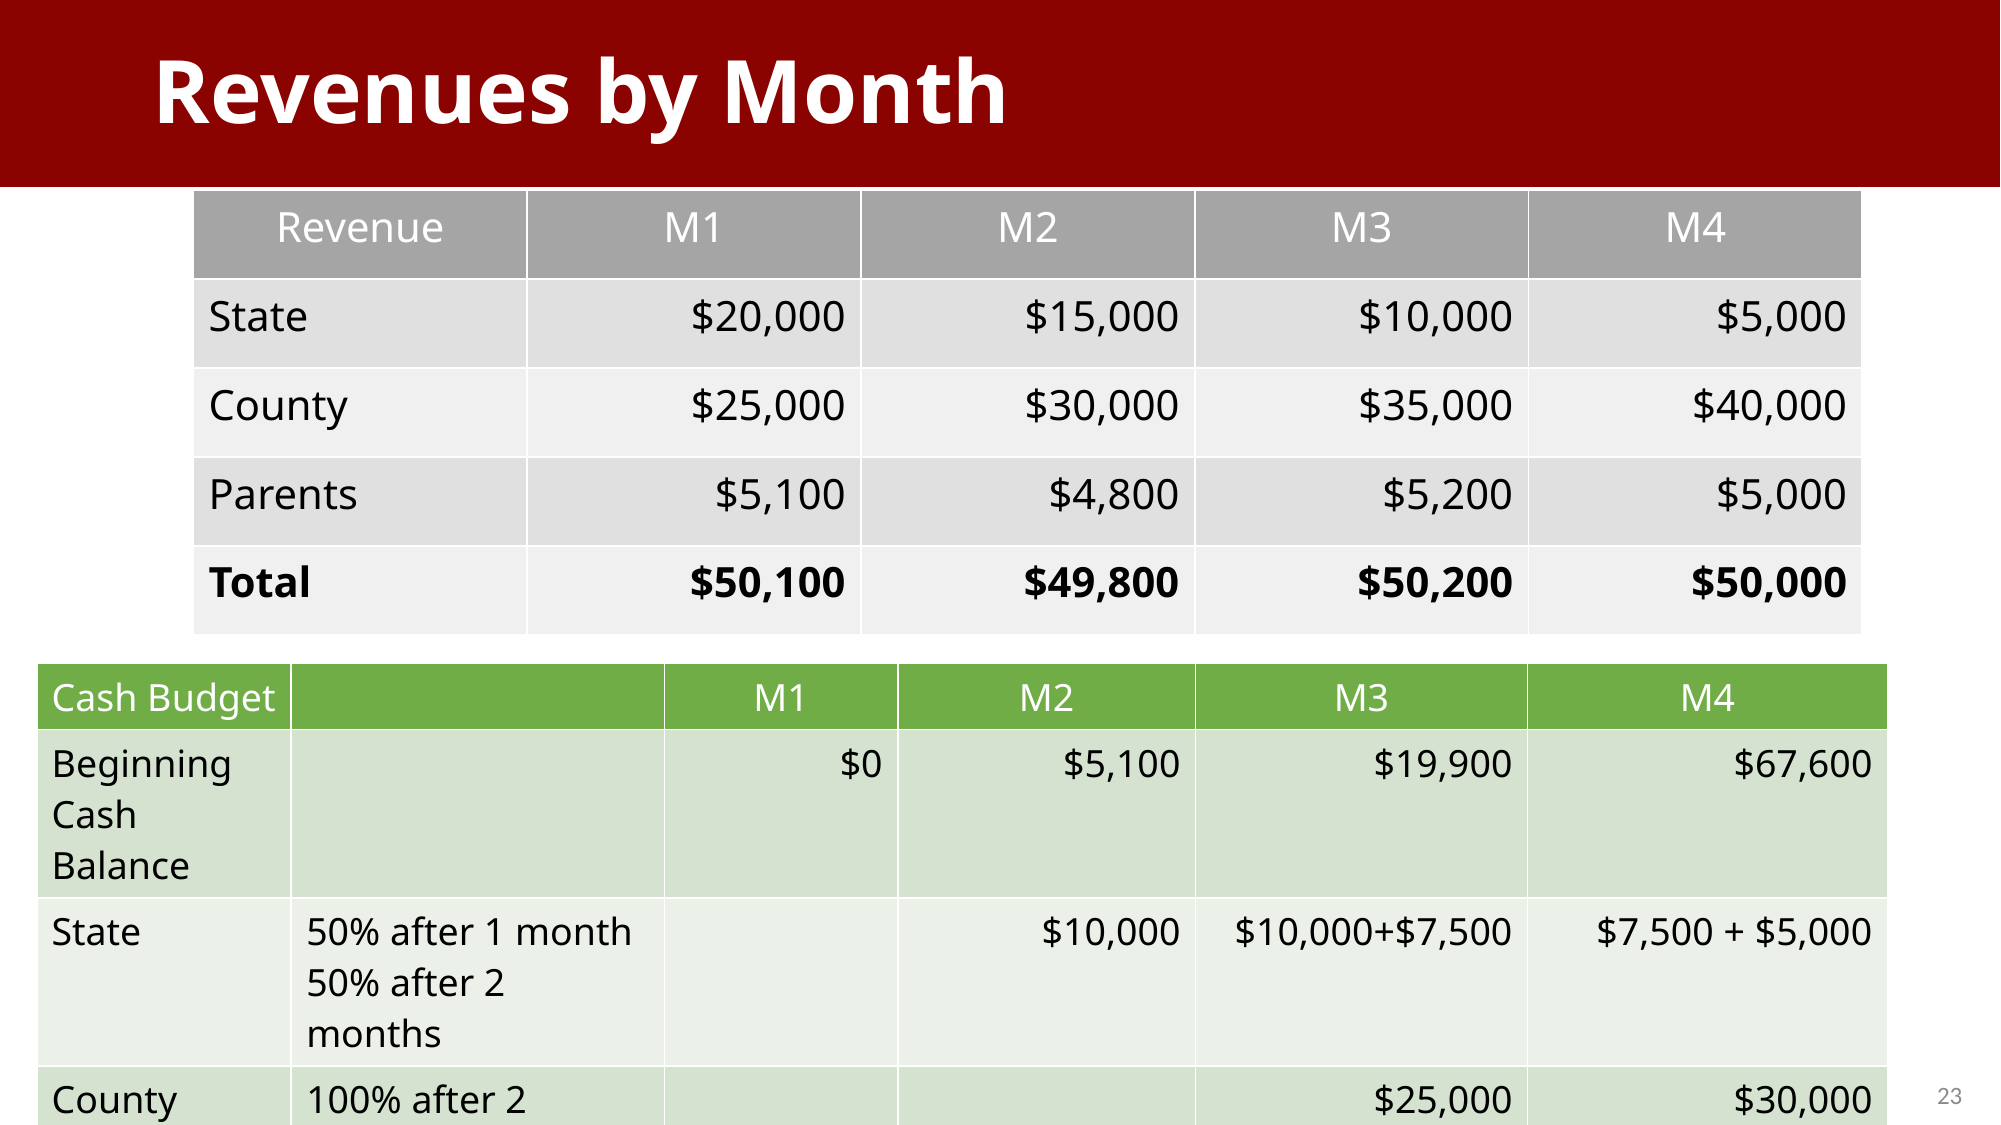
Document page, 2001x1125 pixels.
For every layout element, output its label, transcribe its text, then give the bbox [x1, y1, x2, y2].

slide_number 23 [1527, 1065, 1978, 1125]
table_header M4 [1529, 191, 1861, 278]
table_cell $50,100 [528, 547, 860, 634]
table_cell $5,000 [1529, 280, 1861, 367]
table_cell $15,000 [862, 280, 1194, 367]
table_cell $5,100 [528, 458, 860, 545]
table_header Revenue [194, 191, 526, 278]
table_header M1 [665, 664, 897, 729]
table_cell $25,000 [528, 369, 860, 456]
table_cell $50,000 [1529, 547, 1861, 634]
table_cell Parents [194, 458, 526, 545]
table_cell $0 [665, 730, 897, 897]
table_cell $7,500 + $5,000 [1528, 899, 1887, 1065]
table_cell $25,000 [1196, 1067, 1527, 1125]
title Revenues by Month [137, 37, 1941, 153]
table_cell $35,000 [1196, 369, 1528, 456]
table_cell $67,600 [1528, 730, 1887, 897]
table_cell $40,000 [1529, 369, 1861, 456]
table_cell $4,800 [862, 458, 1194, 545]
table_cell $19,900 [1196, 730, 1527, 897]
table_cell State [194, 280, 526, 367]
table_cell 50% after 1 month 50% after 2 months [292, 899, 664, 1065]
table_header M2 [862, 191, 1194, 278]
table_cell [665, 899, 897, 1065]
table_cell County [38, 1067, 290, 1125]
table_header M1 [528, 191, 860, 278]
table_cell $10,000+$7,500 [1196, 899, 1527, 1065]
table_cell $10,000 [1196, 280, 1528, 367]
table_cell [899, 1067, 1195, 1125]
table_header [292, 664, 664, 729]
table_cell State [38, 899, 290, 1065]
table_cell 100% after 2 months [292, 1067, 664, 1125]
table_header M3 [1196, 664, 1527, 729]
table_cell $20,000 [528, 280, 860, 367]
table_cell $5,100 [899, 730, 1195, 897]
text_box [0, 0, 2000, 187]
table_cell $50,200 [1196, 547, 1528, 634]
table_header M3 [1196, 191, 1528, 278]
table_cell [665, 1067, 897, 1125]
table_cell $49,800 [862, 547, 1194, 634]
table_cell $5,000 [1529, 458, 1861, 545]
table_cell Total [194, 547, 526, 634]
table_header M4 [1528, 664, 1887, 729]
table_cell $30,000 [862, 369, 1194, 456]
table_header M2 [899, 664, 1195, 729]
table_cell Beginning Cash Balance [38, 730, 290, 897]
table_cell $5,200 [1196, 458, 1528, 545]
table_cell County [194, 369, 526, 456]
table_header Cash Budget [38, 664, 290, 729]
table_cell [292, 730, 664, 897]
table_cell $10,000 [899, 899, 1195, 1065]
